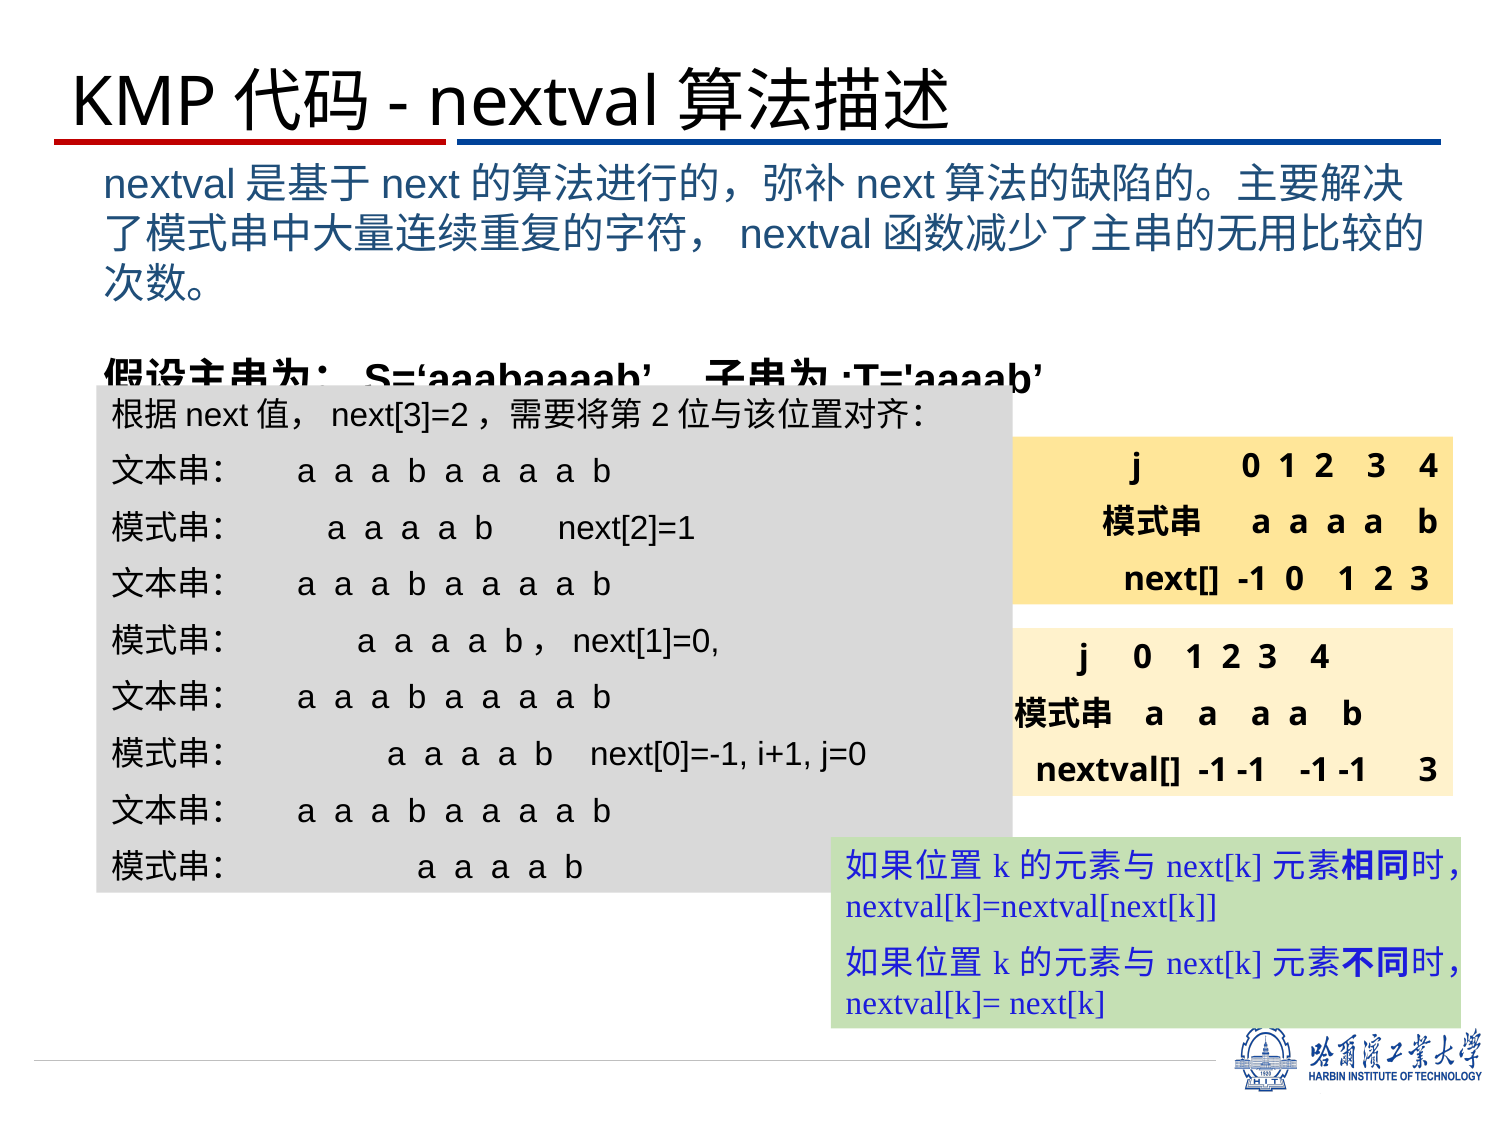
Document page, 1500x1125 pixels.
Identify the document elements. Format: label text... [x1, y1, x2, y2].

title KMP代码- nextval算法描述 [55, 0, 1350, 213]
text_box j 0 1 2 3 4 模式串 a a a a b next[] -1 0 1 2 3 [1013, 436, 1453, 605]
picture [1204, 1023, 1482, 1094]
text_box 根据next值，next[3]=2，需要将第2位与该位置对齐： 文本串： a a a b a a a a b 模式串： a a a a b next[2]=1 文本串： a a a b a a a a b 模式串： a a a a b，next[1]=0, 文本串： a a a b a a a a b 模式串： a a a a b next[0]=-1, i+1, j=0 文本串： a a a b a a a a b 模式串： a a a a b [96, 385, 1013, 893]
text_box j 0 1 2 3 4 模式串 a a a a b nextval[] -1 -1 -1 -1 3 [1013, 628, 1453, 796]
text_box nextval是基于next的算法进行的，弥补next算法的缺陷的。主要解决了模式串中大量连续重复的字符，nextval函数减少了主串的无用比较的次数。 假设主串为：S=‘aaabaaaab’ 子串为:T='aaaab’ [88, 148, 1453, 410]
text_box 如果位置k的元素与next[k]元素相同时，nextval[k]=nextval[next[k]] 如果位置k的元素与next[k]元素不同时，nextval[k]= next[k] [830, 837, 1461, 1029]
